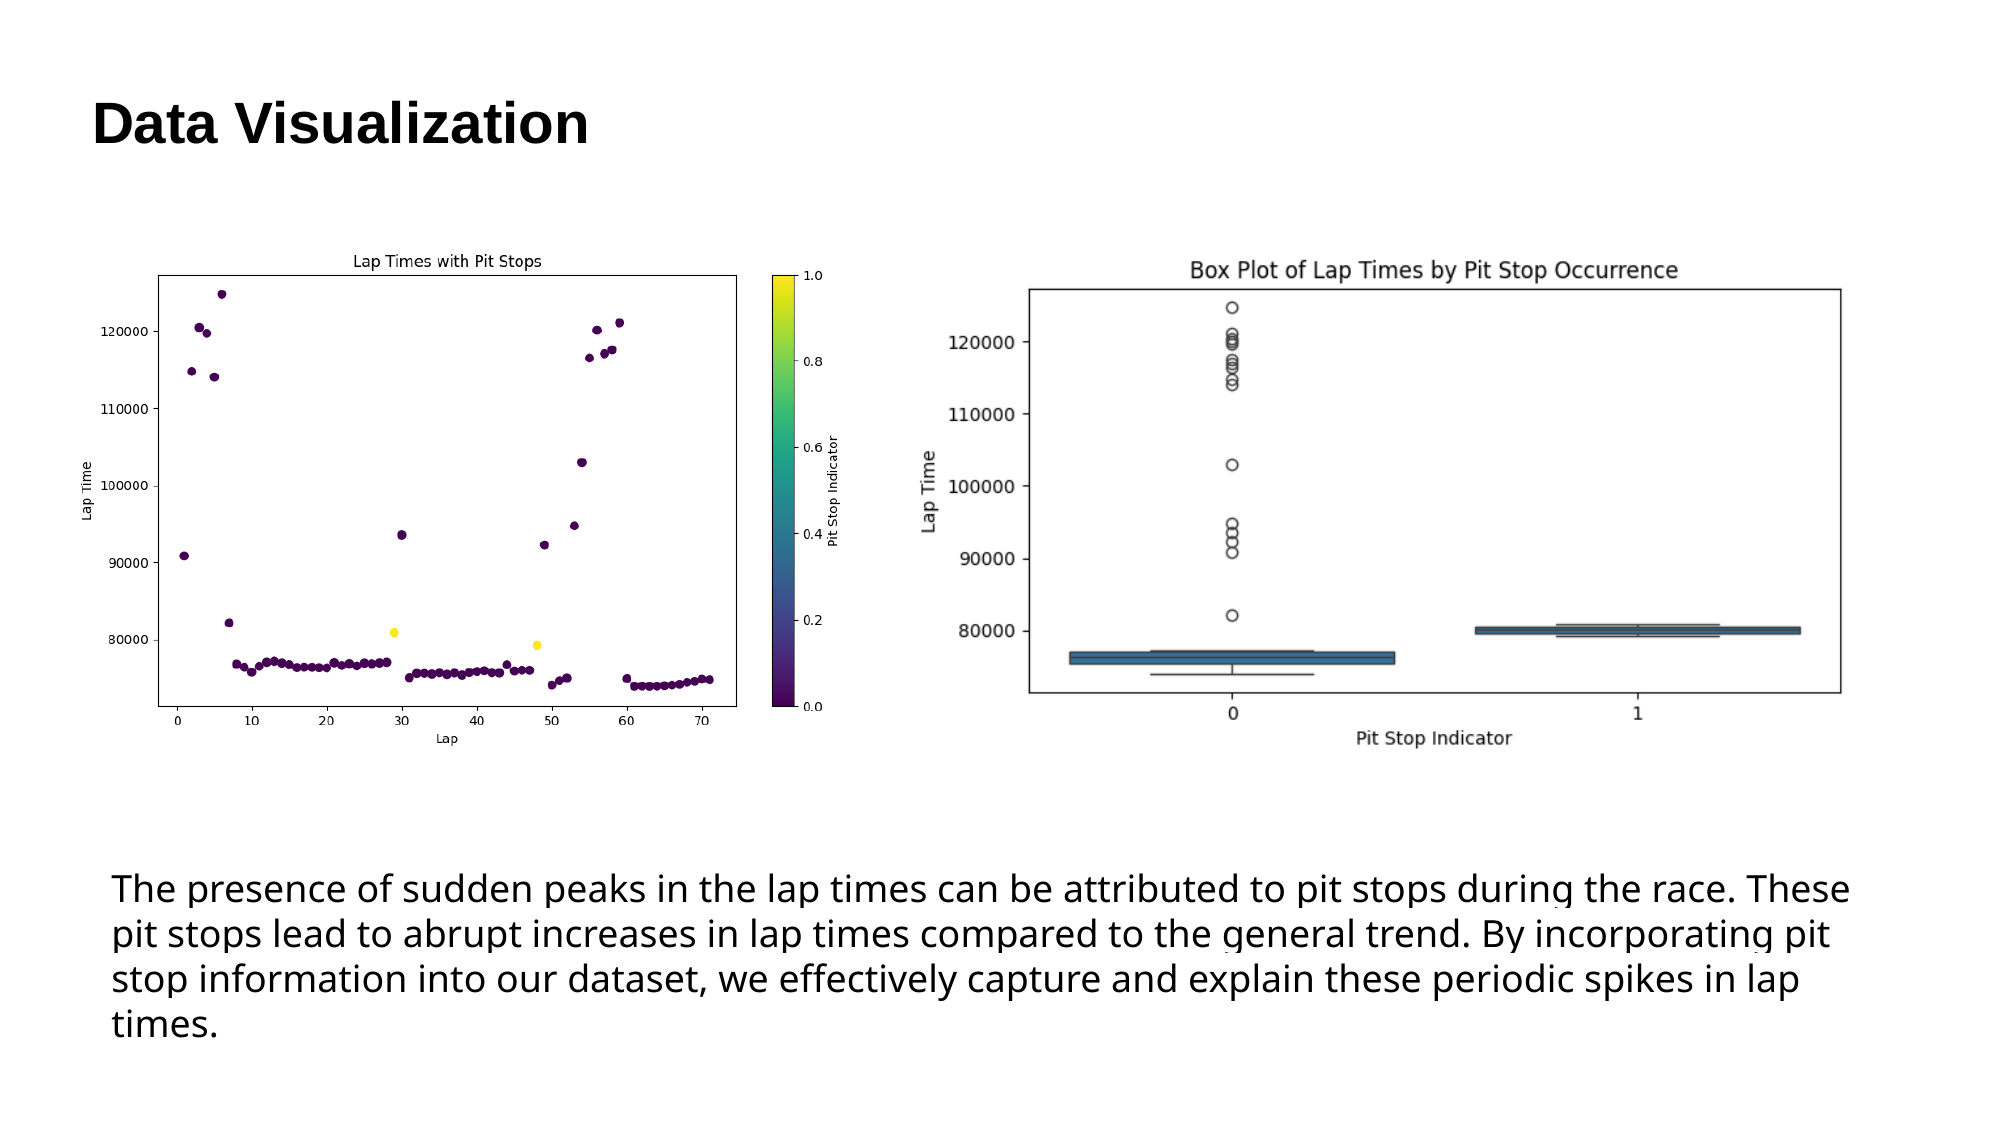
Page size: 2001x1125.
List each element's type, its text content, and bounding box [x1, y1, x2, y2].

title Data Visualization [77, 52, 1918, 164]
text_box The presence of sudden peaks in the lap times can be attributed to pit stops during the race. These pit stops lead to abrupt increases in lap times compared to the general trend. By incorporating pit stop information into our dataset, we effectively capture and explain these periodic spikes in lap times. [96, 857, 1899, 1053]
picture [40, 206, 1946, 767]
